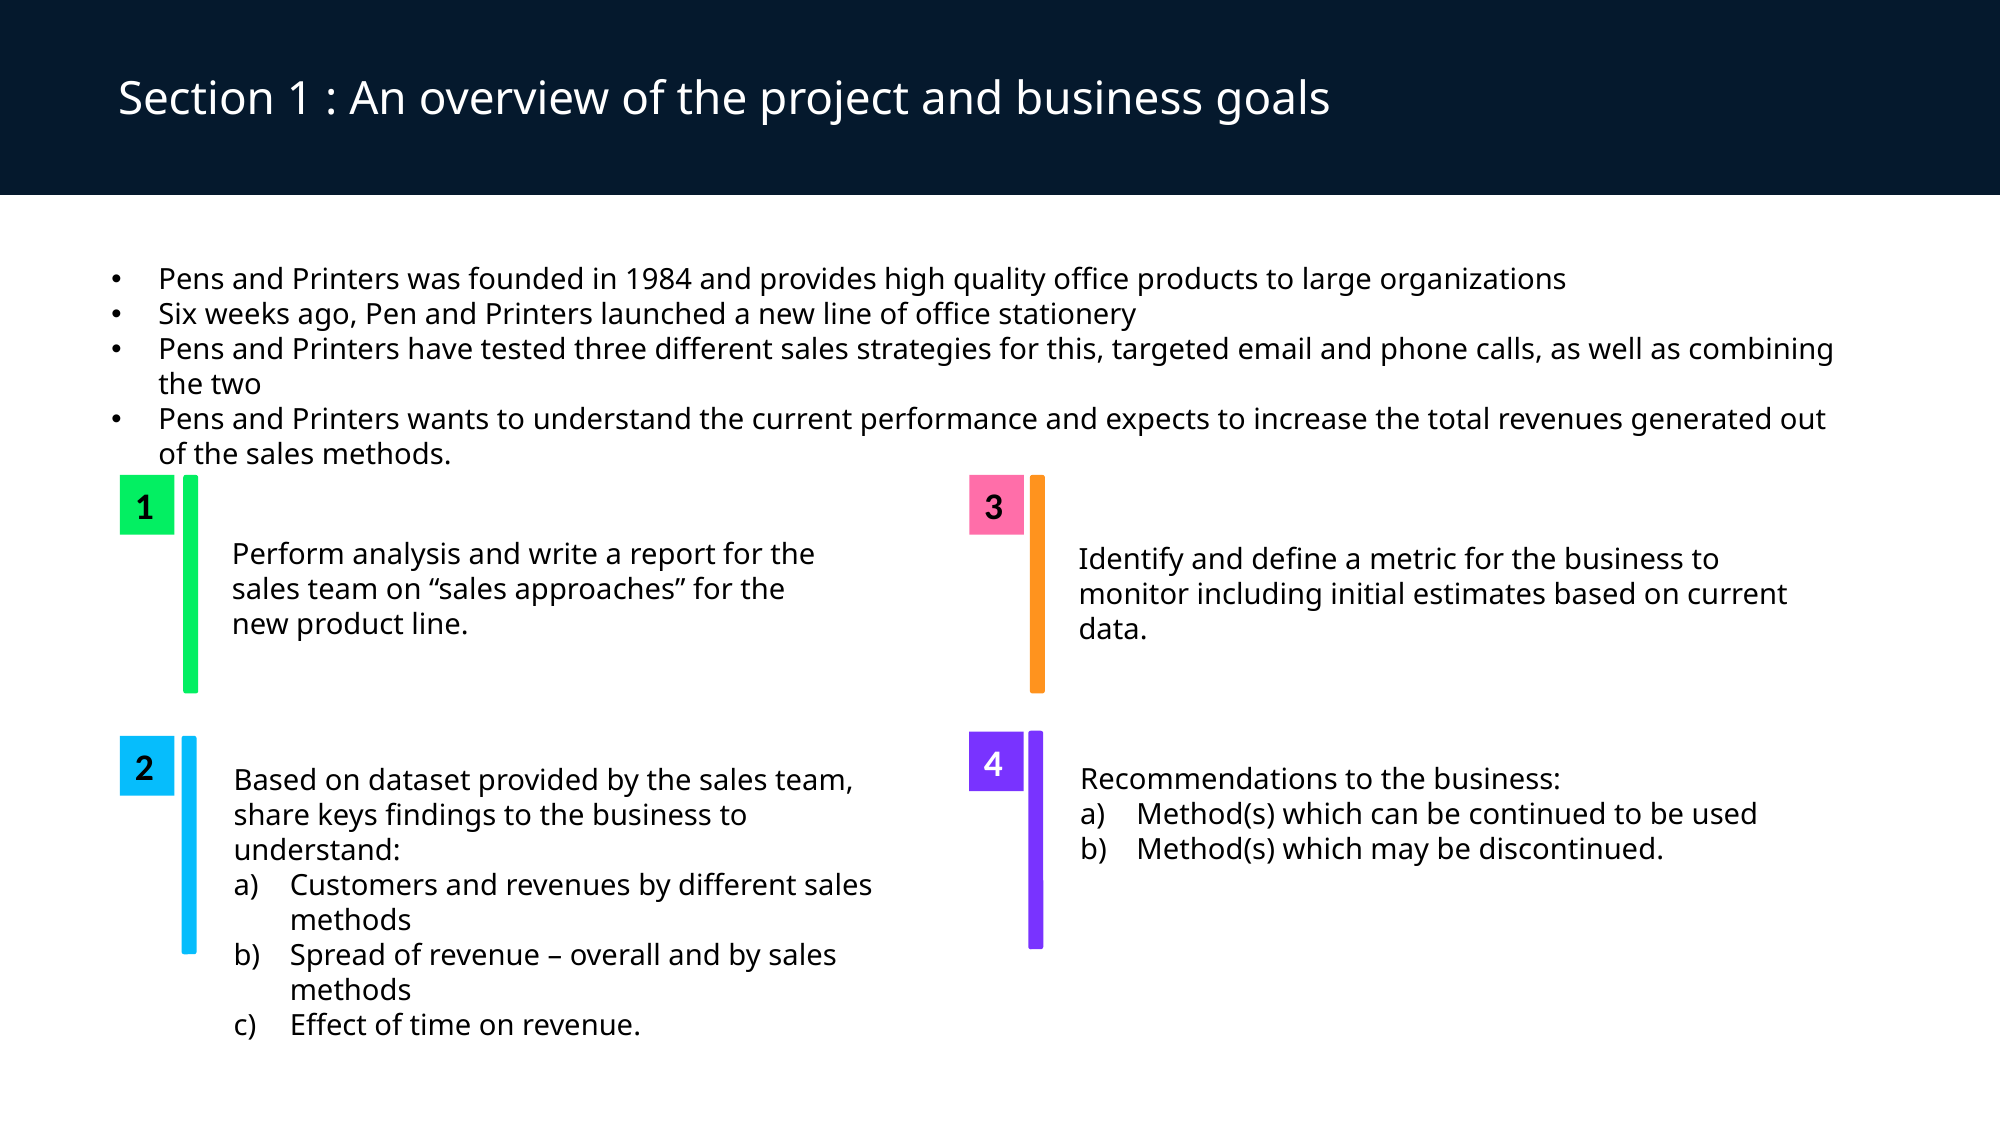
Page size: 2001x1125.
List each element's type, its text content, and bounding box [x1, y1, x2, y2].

text_box [182, 478, 200, 695]
text_box Perform analysis and write a report for the sales team on “sales approaches” for the new product line. [217, 528, 860, 648]
text_box [1027, 729, 1045, 951]
text_box [0, 0, 2000, 196]
text_box Pens and Printers was founded in 1984 and provides high quality office products to large organizations Six weeks ago, Pen and Printers launched a new line of office stationery Pens and Printers have tested three different sales strategies for this, targeted email and phone calls, as well as combining the two Pens and Printers wants to understand the current performance and expects to increase the total revenues generated out of the sales methods. [96, 253, 1874, 478]
text_box 2 [119, 735, 175, 796]
text_box Section 1 : An overview of the project and business goals [103, 61, 1352, 131]
text_box 3 [969, 474, 1024, 535]
text_box [180, 734, 198, 956]
text_box 4 [969, 731, 1024, 792]
text_box Based on dataset provided by the sales team, share keys findings to the business to understand: Customers and revenues by different sales methods Spread of revenue – overall and by sales methods Effect of time on revenue. [218, 754, 914, 1049]
text_box Recommendations to the business: Method(s) which can be continued to be used Method(s) which may be discontinued. [1065, 753, 1817, 873]
text_box 1 [119, 474, 175, 535]
text_box Identify and define a metric for the business to monitor including initial estimates based on current data. [1063, 533, 1815, 653]
text_box [1028, 478, 1046, 695]
